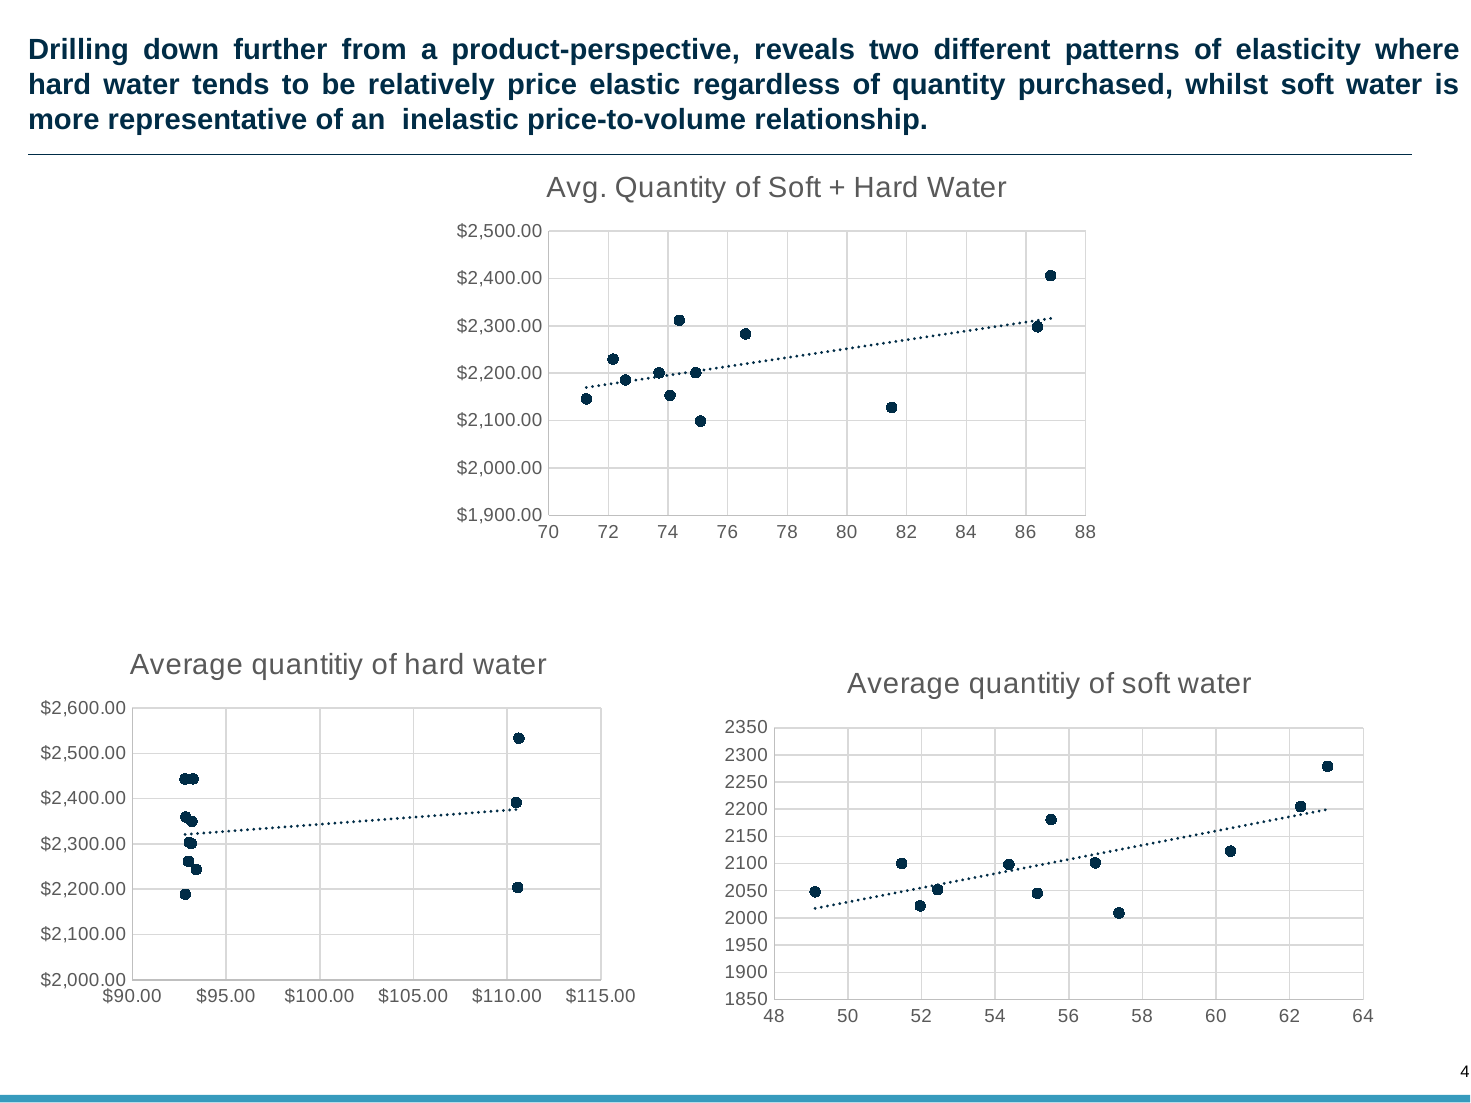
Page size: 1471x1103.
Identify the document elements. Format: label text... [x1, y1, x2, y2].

chart [443, 145, 1111, 552]
title Drilling down further from a product-perspective, reveals two different patterns of elasticity where hard water tends to be relatively price elastic regardless of quantity purchased, whilst soft water is more representative of an inelastic price-to-volume relationship. [28, 30, 1462, 137]
chart [27, 622, 649, 1016]
chart [710, 642, 1389, 1036]
